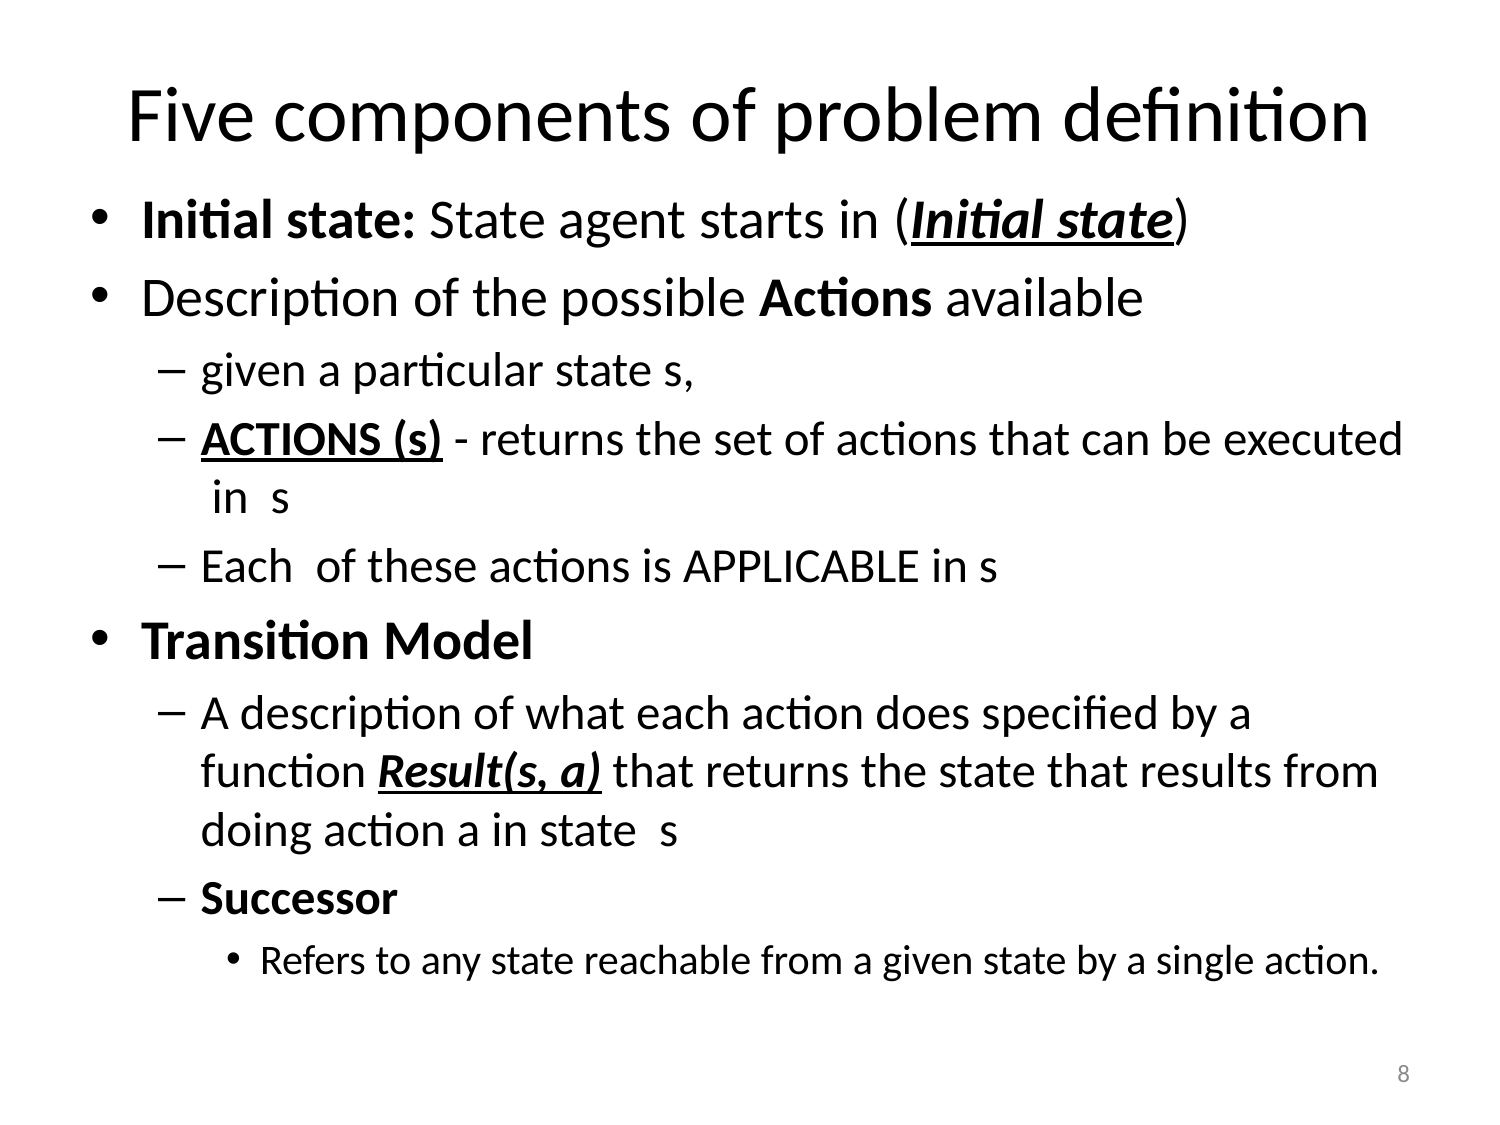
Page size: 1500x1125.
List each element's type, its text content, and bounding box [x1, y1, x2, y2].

slide_number 8 [1074, 1042, 1425, 1103]
title Five components of problem definition [75, 45, 1425, 174]
list Initial state: State agent starts in (Initial state) Description of the possible Actions available given a particular state s, ACTIONS (s) - returns the set of actions that can be executed in s Each of these actions is APPLICABLE in s Transition Model A description of what each action does specified by a function Result(s, a) that returns the state that results from doing action a in state s Successor Refers to any state reachable from a given state by a single action. [75, 174, 1425, 1005]
